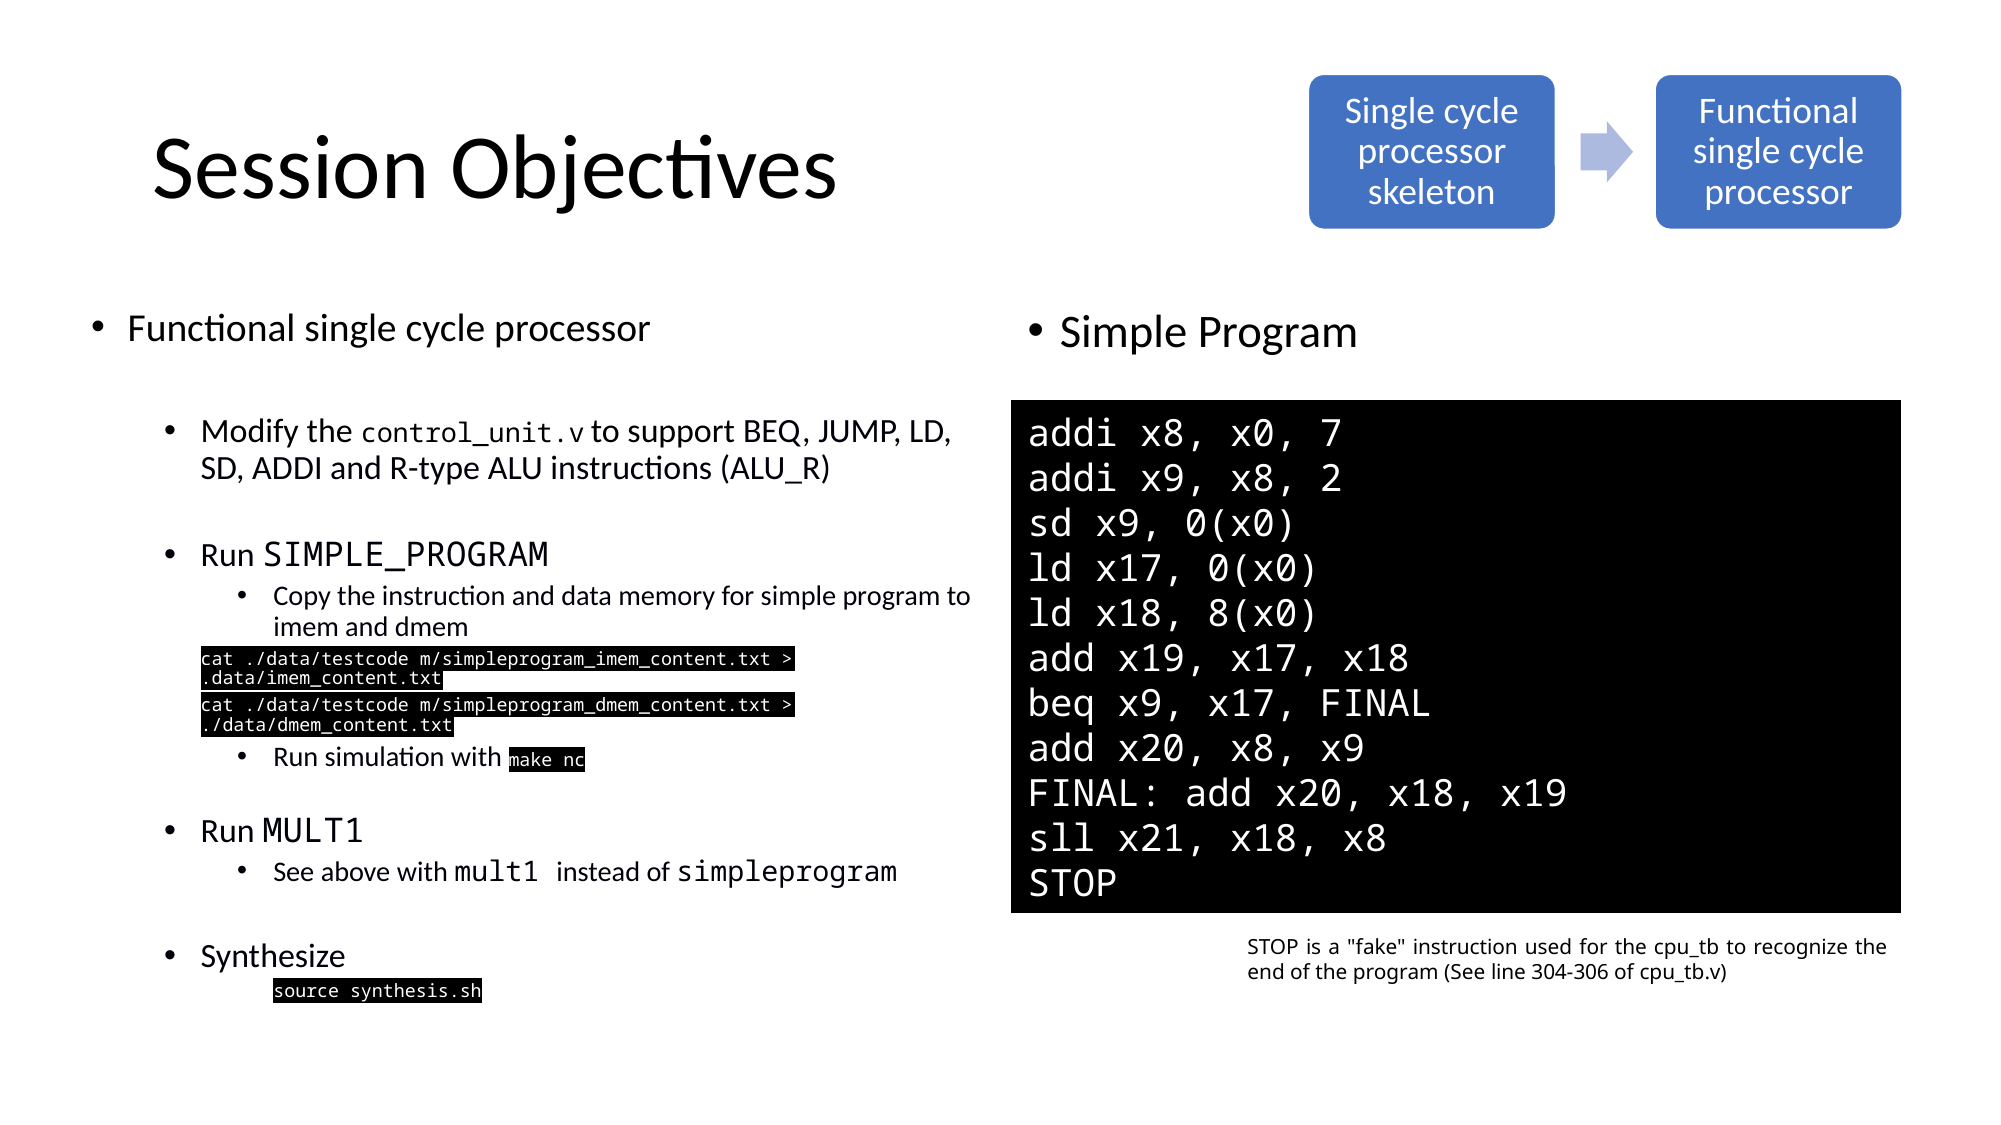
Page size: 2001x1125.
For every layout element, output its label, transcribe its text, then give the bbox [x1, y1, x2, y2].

list Simple Program [1012, 299, 1914, 365]
text_box STOP is a "fake" instruction used for the cpu_tb to recognize the end of the program (See line 304-306 of cpu_tb.v) [1232, 926, 1903, 992]
title Session Objectives [137, 59, 1863, 278]
list Functional single cycle processor Modify the control_unit.v to support BEQ, JUMP, LD, SD, ADDI and R-type ALU instructions (ALU_R) Run SIMPLE_PROGRAM Copy the instruction and data memory for simple program to imem and dmem cat ./data/testcode_m/simpleprogram_imem_content.txt > .data/imem_content.txt cat ./data/testcode_m/simpleprogram_dmem_content.txt > ./data/dmem_content.txt Run simulation with make nc Run MULT1 See above with mult1 instead of simpleprogram Synthesize source synthesis.sh [76, 299, 988, 1014]
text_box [1307, 73, 1903, 230]
text_box addi x8, x0, 7 addi x9, x8, 2 sd x9, 0(x0) ld x17, 0(x0) ld x18, 8(x0) add x19, x17, x18 beq x9, x17, FINAL add x20, x8, x9 FINAL: add x20, x18, x19 sll x21, x18, x8 STOP [1012, 400, 1900, 912]
